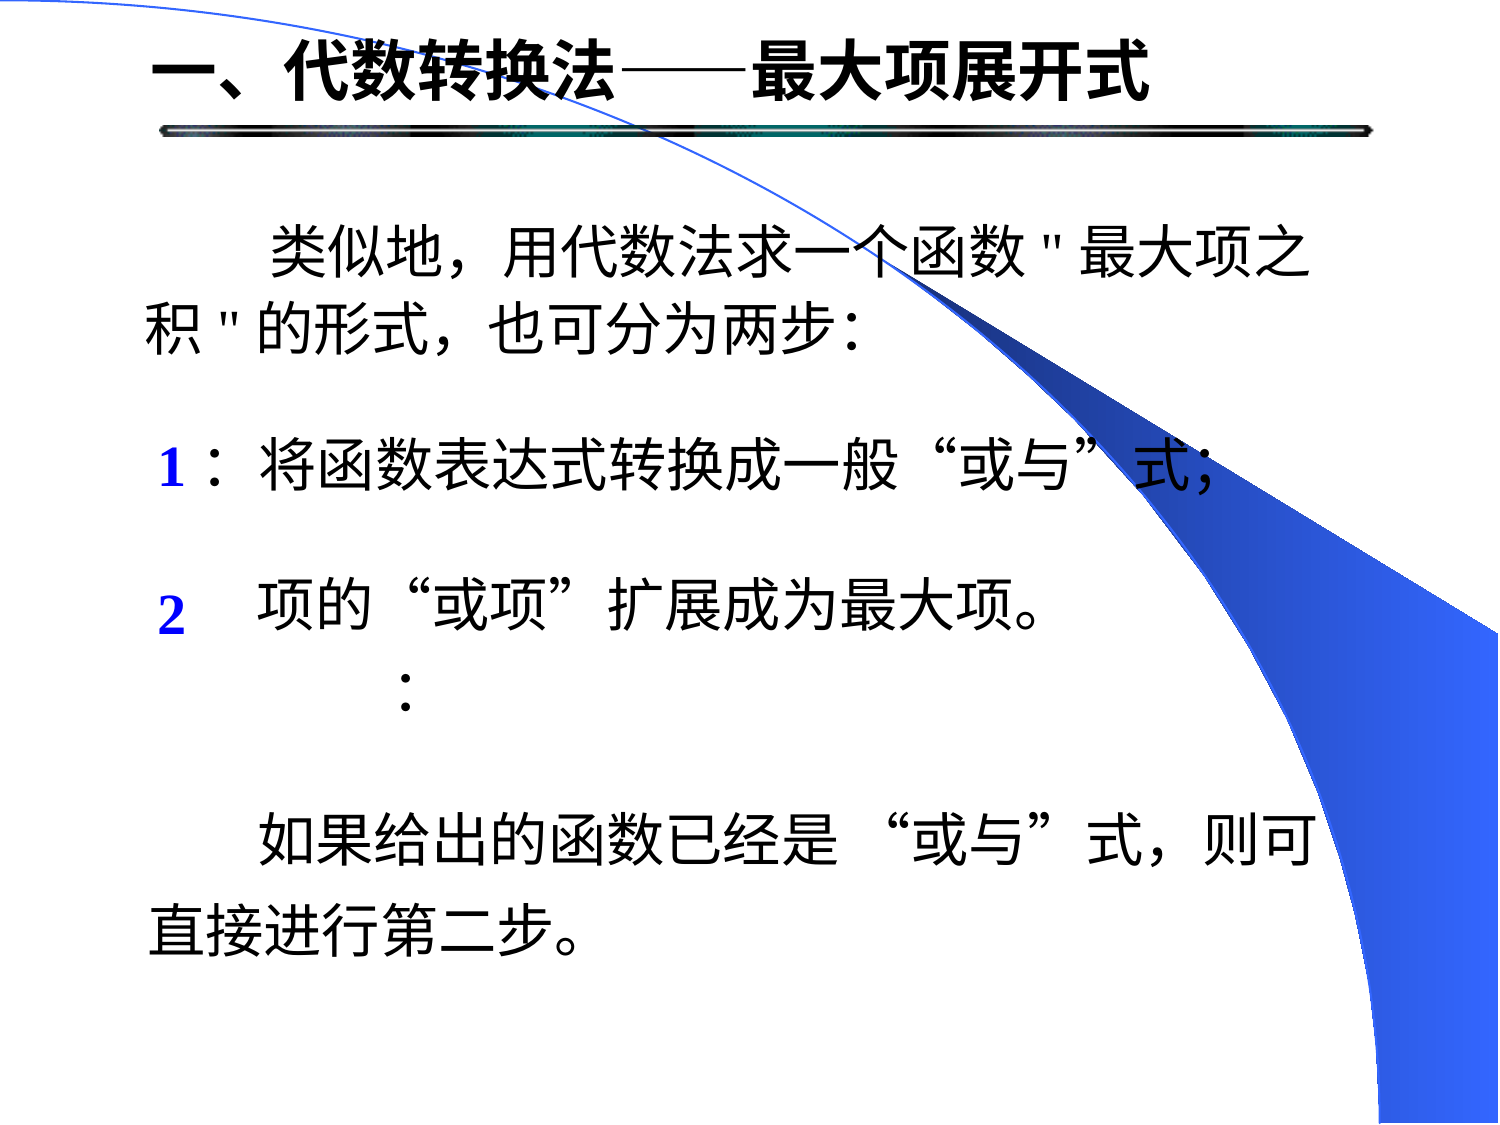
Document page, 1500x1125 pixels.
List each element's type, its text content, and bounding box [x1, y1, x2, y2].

text_box 一、代数转换法——最大项展开式 [135, 21, 1407, 116]
text_box 1：将函数表达式转换成一般“或与”式； [142, 420, 1355, 506]
text_box 类似地，用代数法求一个函数"最大项之积"的形式，也可分为两步： [130, 200, 1390, 370]
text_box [142, 560, 337, 681]
text_box 如果给出的函数已经是 “或与”式，则可直接进行第二步。 [132, 775, 1371, 972]
picture [159, 125, 1377, 138]
